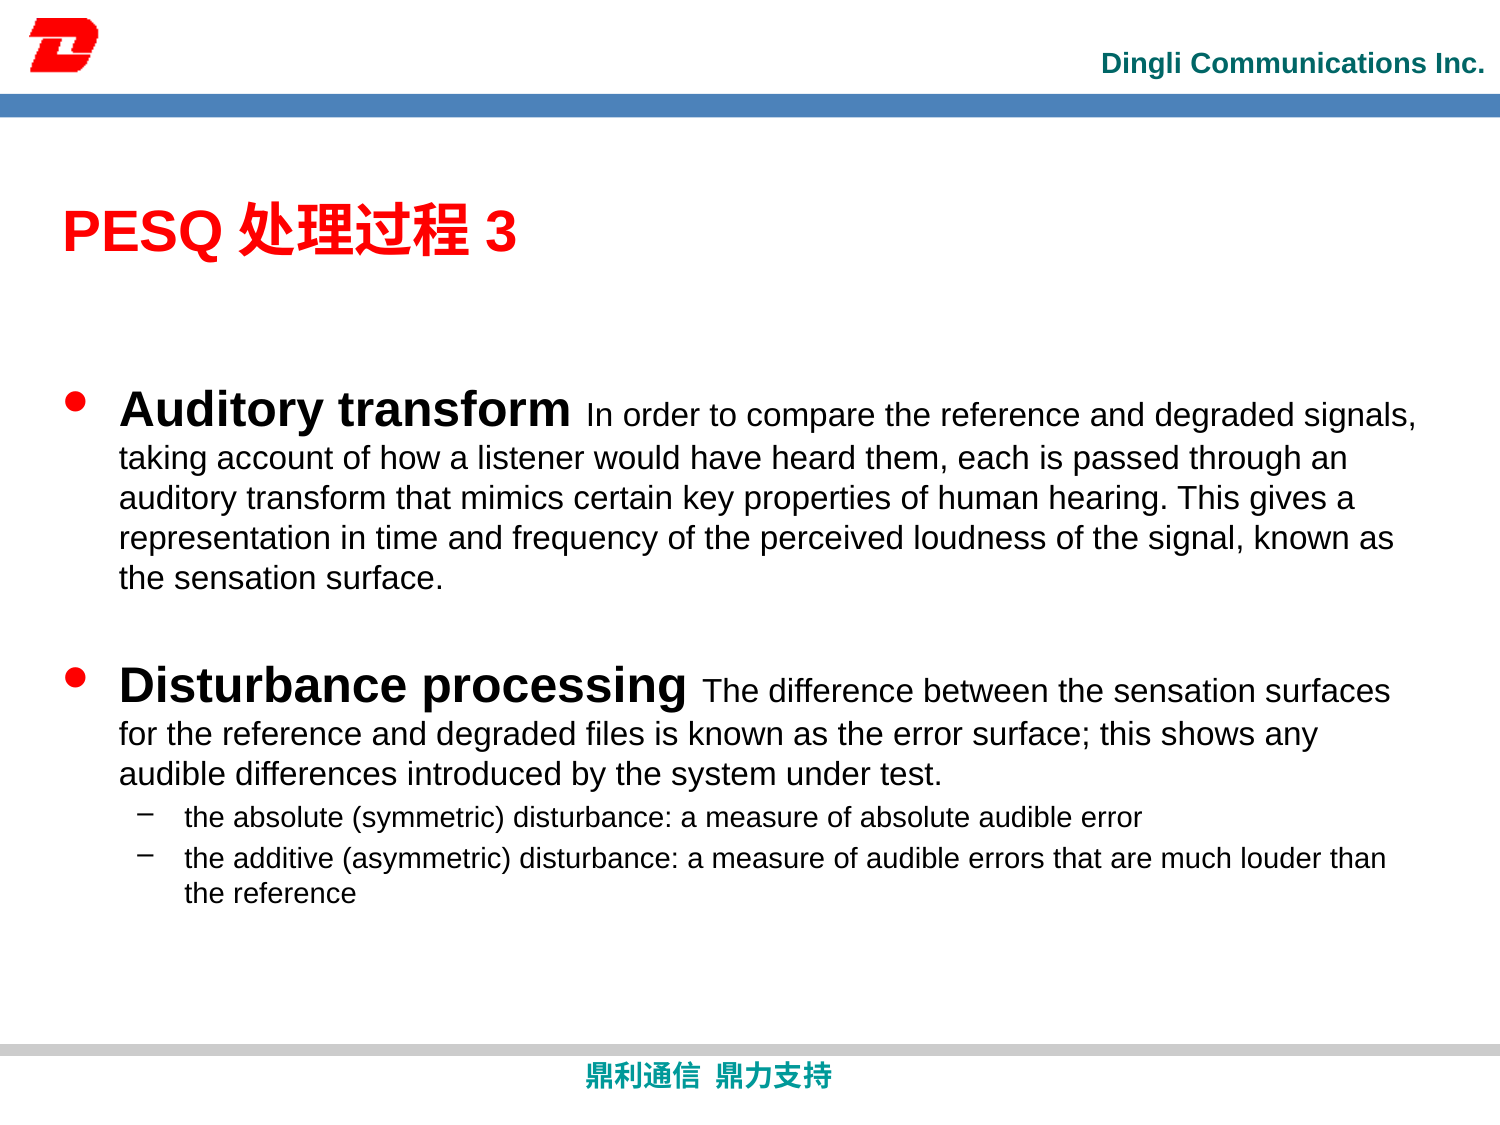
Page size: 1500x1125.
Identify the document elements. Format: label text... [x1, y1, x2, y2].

picture [29, 18, 100, 74]
title PESQ处理过程3 [62, 185, 1438, 271]
list Auditory transform In order to compare the reference and degraded signals, taking account of how a listener would have heard them, each is passed through an auditory transform that mimics certain key properties of human hearing. This gives a representation in time and frequency of the perceived loudness of the signal, known as the sensation surface. Disturbance processing The difference between the sensation surfaces for the reference and degraded files is known as the error surface; this shows any audible differences introduced by the system under test. the absolute (symmetric) disturbance: a measure of absolute audible error the additive (asymmetric) disturbance: a measure of audible errors that are much louder than the reference [62, 368, 1438, 1020]
